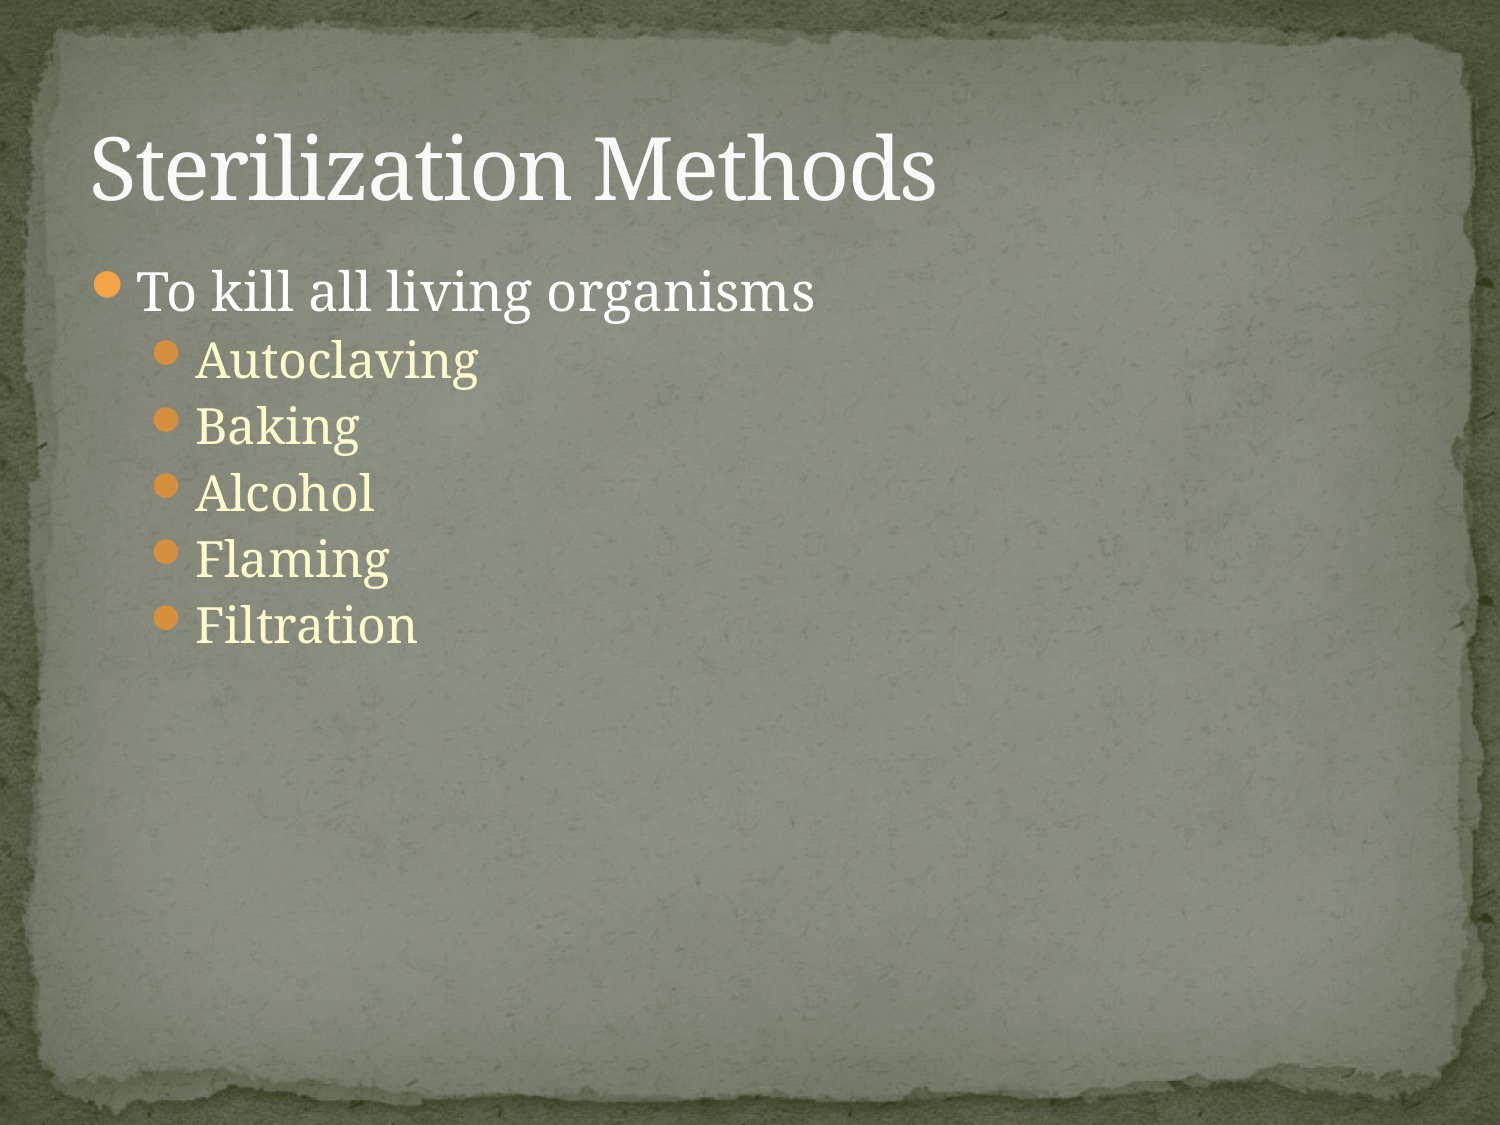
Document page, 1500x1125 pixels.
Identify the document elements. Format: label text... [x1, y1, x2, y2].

title Sterilization Methods [74, 24, 1425, 225]
picture [0, 0, 1500, 1125]
list To kill all living organisms Autoclaving Baking Alcohol Flaming Filtration [75, 249, 1425, 1000]
